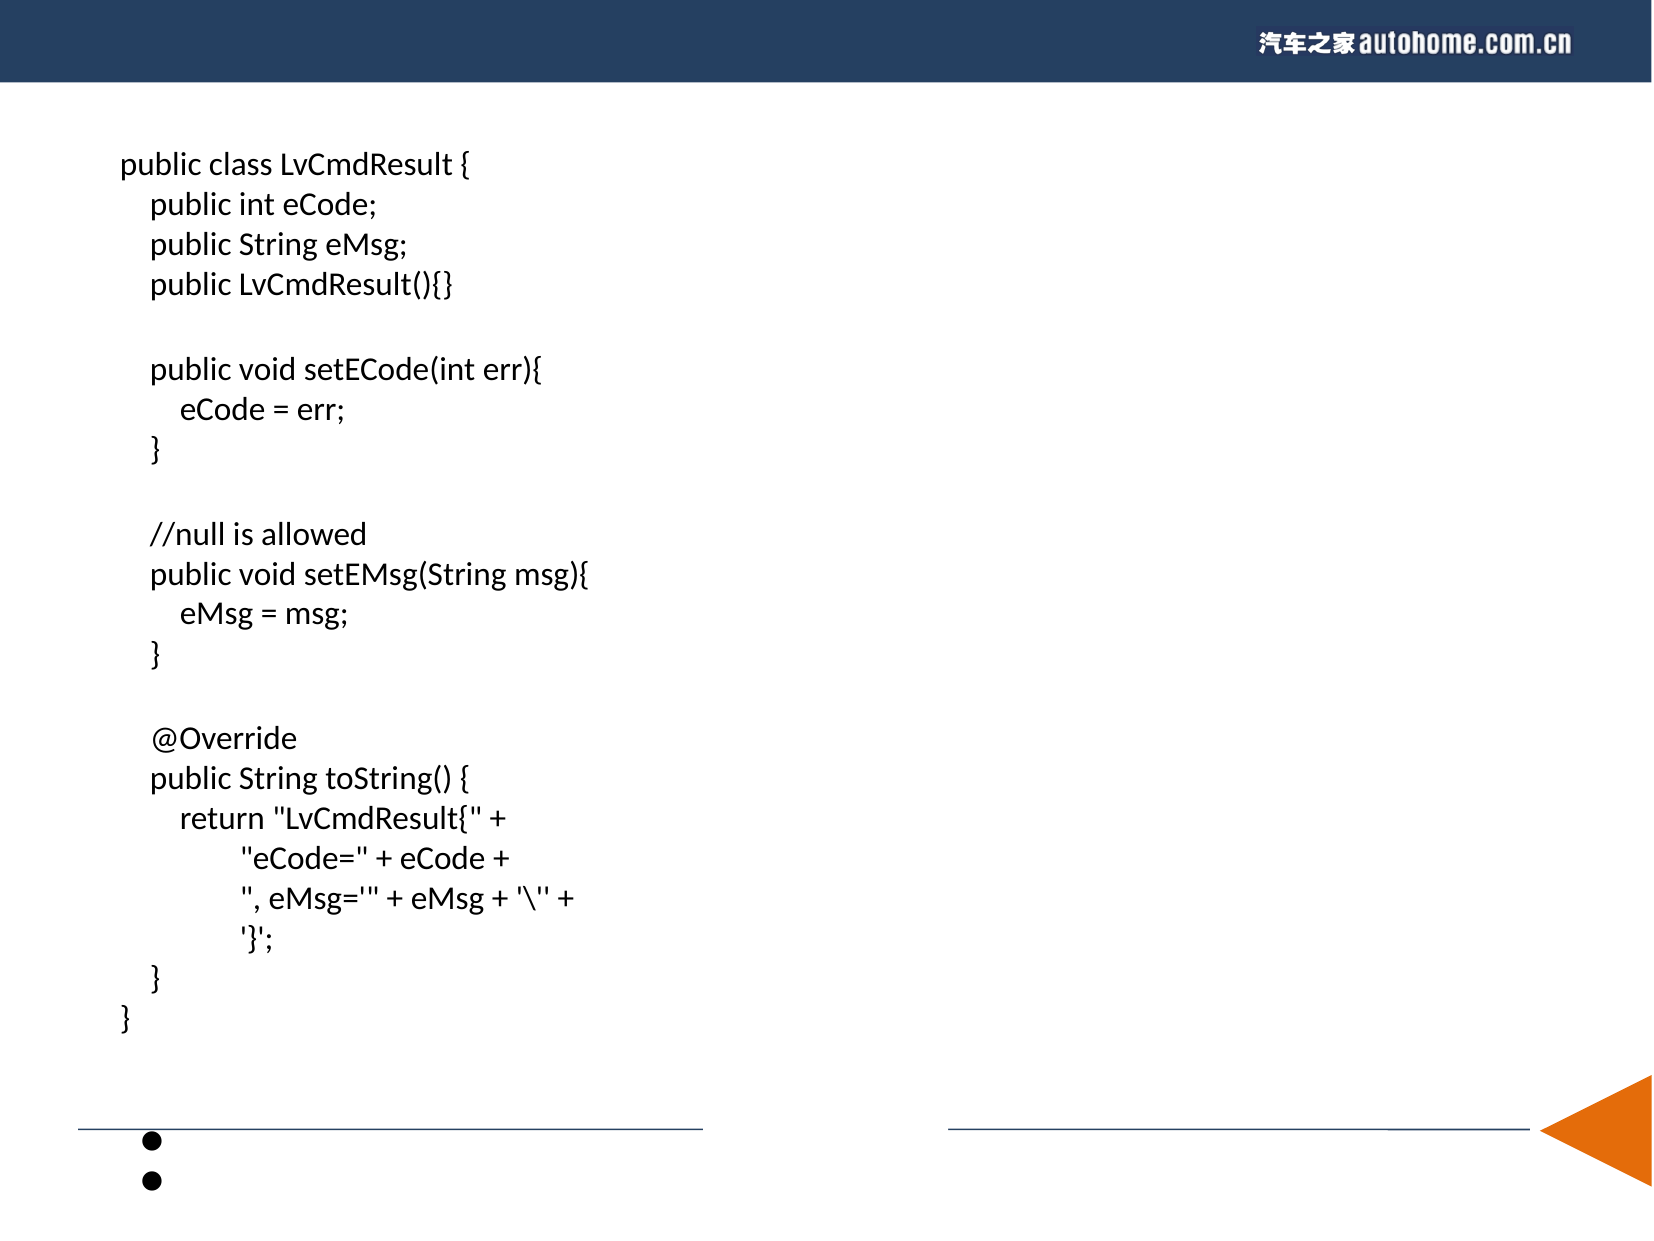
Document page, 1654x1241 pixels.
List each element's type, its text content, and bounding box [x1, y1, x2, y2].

text_box public class LvCmdResult { public int eCode; public String eMsg; public LvCmdResult(){} public void setECode(int err){ eCode = err; } //null is allowed public void setEMsg(String msg){ eMsg = msg; } @Override public String toString() { return "LvCmdResult{" + "eCode=" + eCode + ", eMsg='" + eMsg + '\'' + '}'; } } [105, 135, 1555, 1065]
text_box [1272, 1114, 1644, 1139]
picture [1256, 26, 1574, 56]
text_box [60, 1131, 495, 1169]
